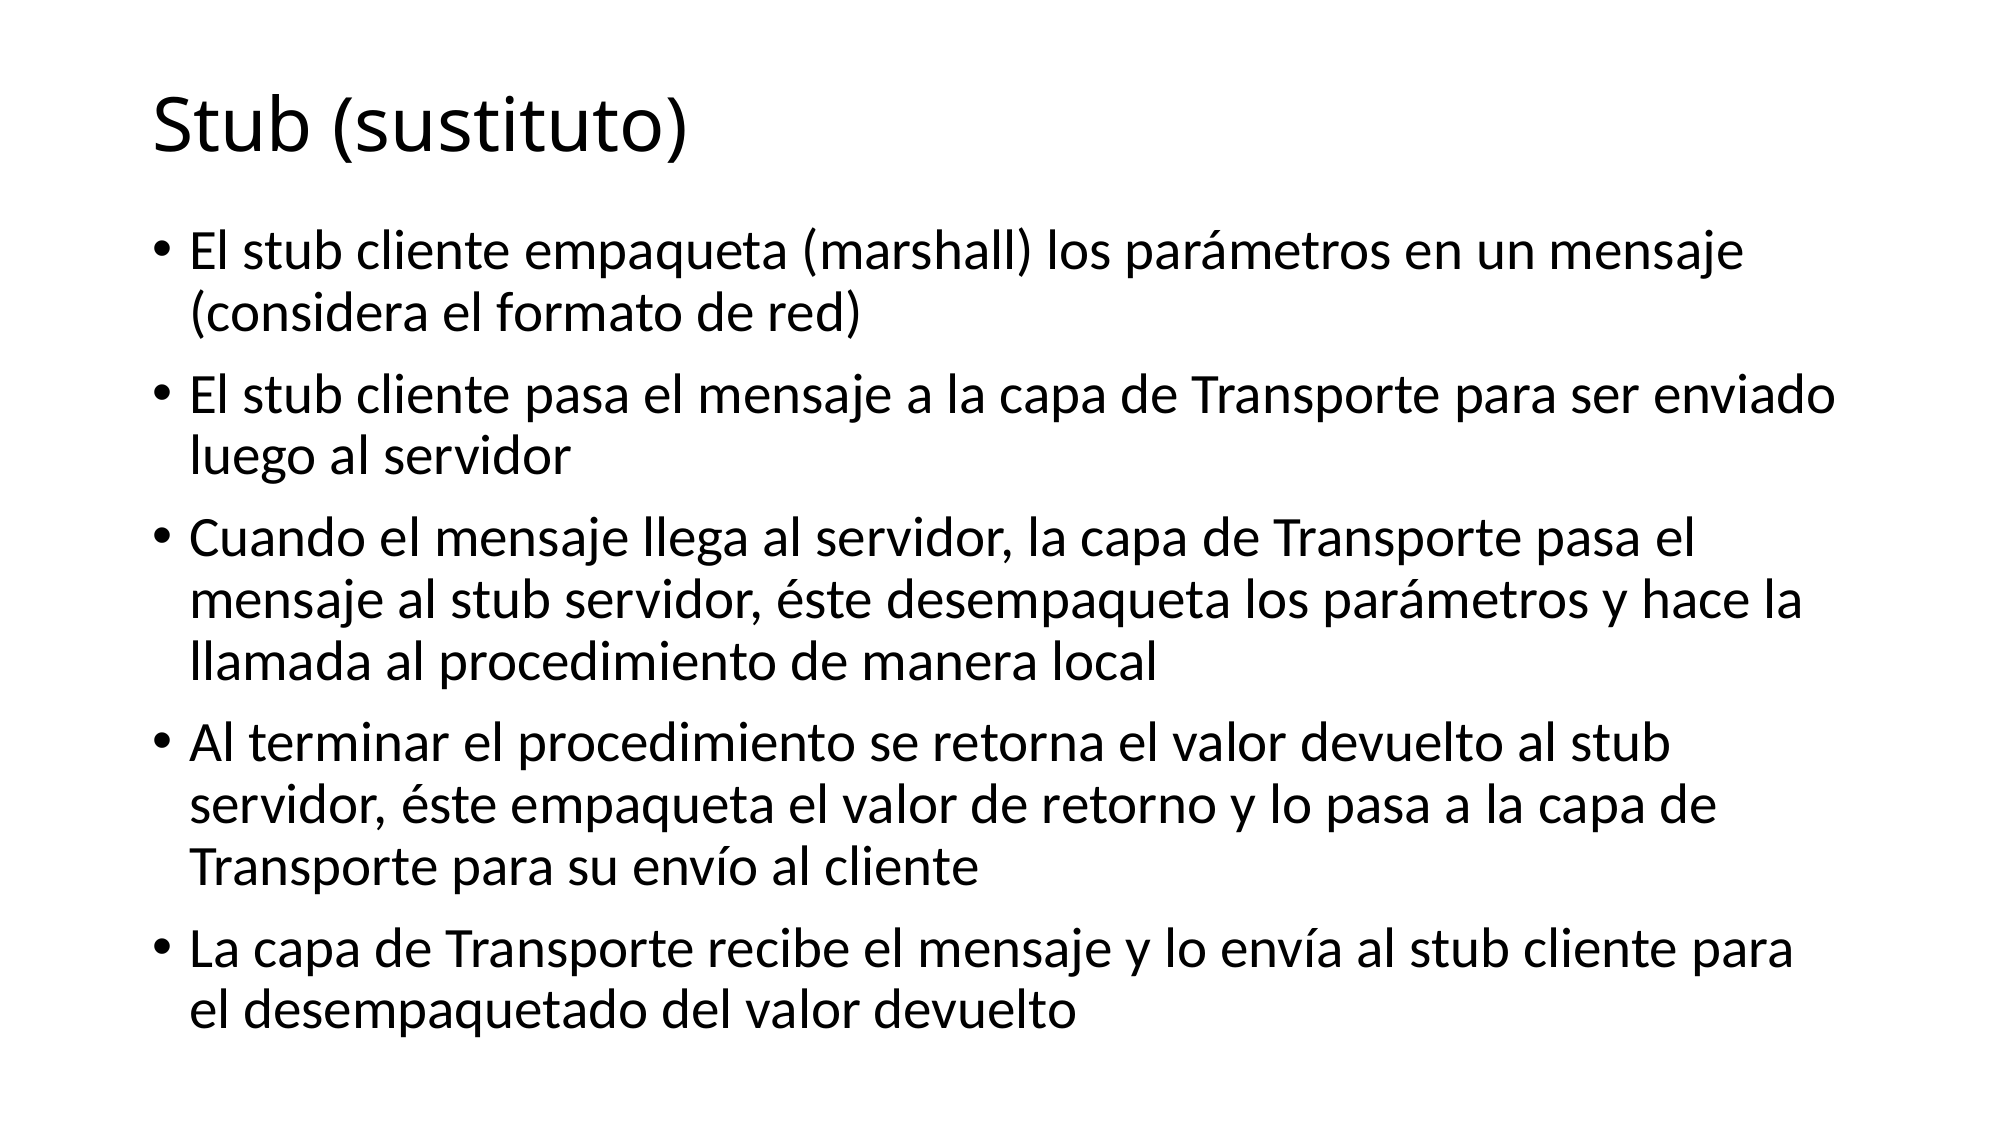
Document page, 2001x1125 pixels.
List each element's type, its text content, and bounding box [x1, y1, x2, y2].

list El stub cliente empaqueta (marshall) los parámetros en un mensaje (considera el formato de red) El stub cliente pasa el mensaje a la capa de Transporte para ser enviado luego al servidor Cuando el mensaje llega al servidor, la capa de Transporte pasa el mensaje al stub servidor, éste desempaqueta los parámetros y hace la llamada al procedimiento de manera local Al terminar el procedimiento se retorna el valor devuelto al stub servidor, éste empaqueta el valor de retorno y lo pasa a la capa de Transporte para su envío al cliente La capa de Transporte recibe el mensaje y lo envía al stub cliente para el desempaquetado del valor devuelto [137, 212, 1863, 1057]
title Stub (sustituto) [137, 59, 1863, 195]
